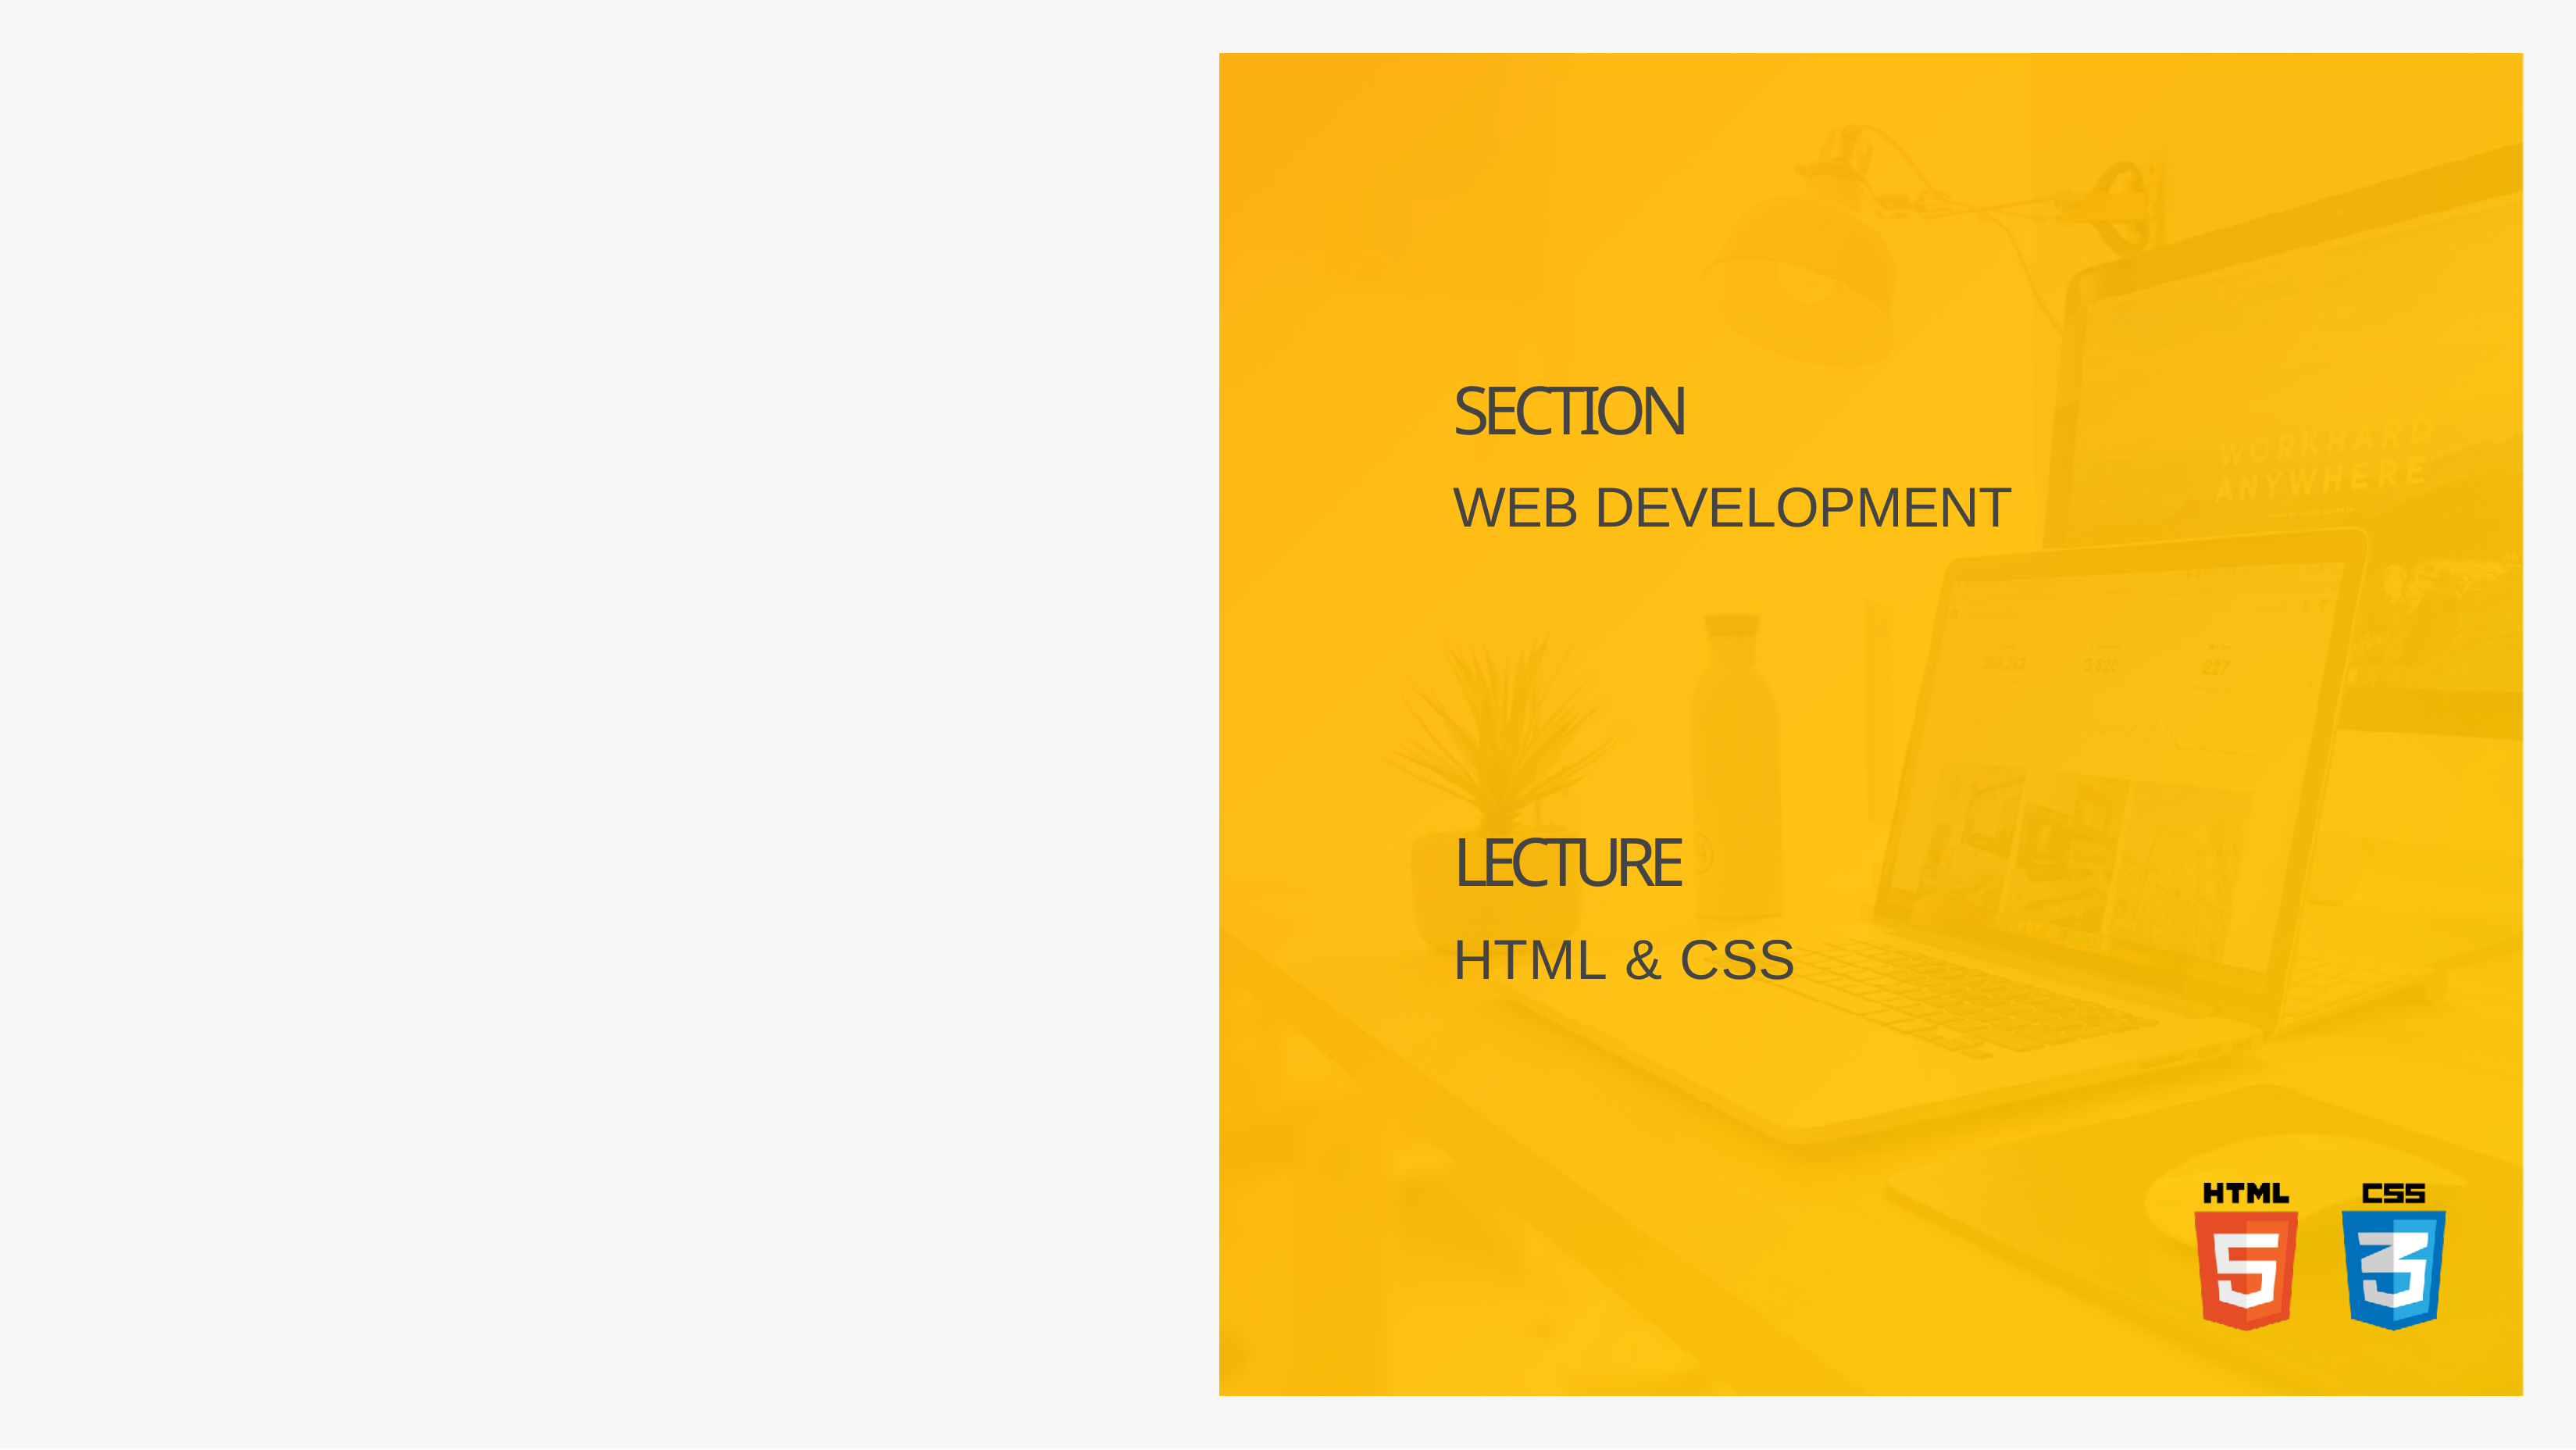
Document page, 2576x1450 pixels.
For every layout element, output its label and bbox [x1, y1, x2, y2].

picture [1219, 53, 2524, 1396]
text_box [2192, 1183, 2448, 1331]
